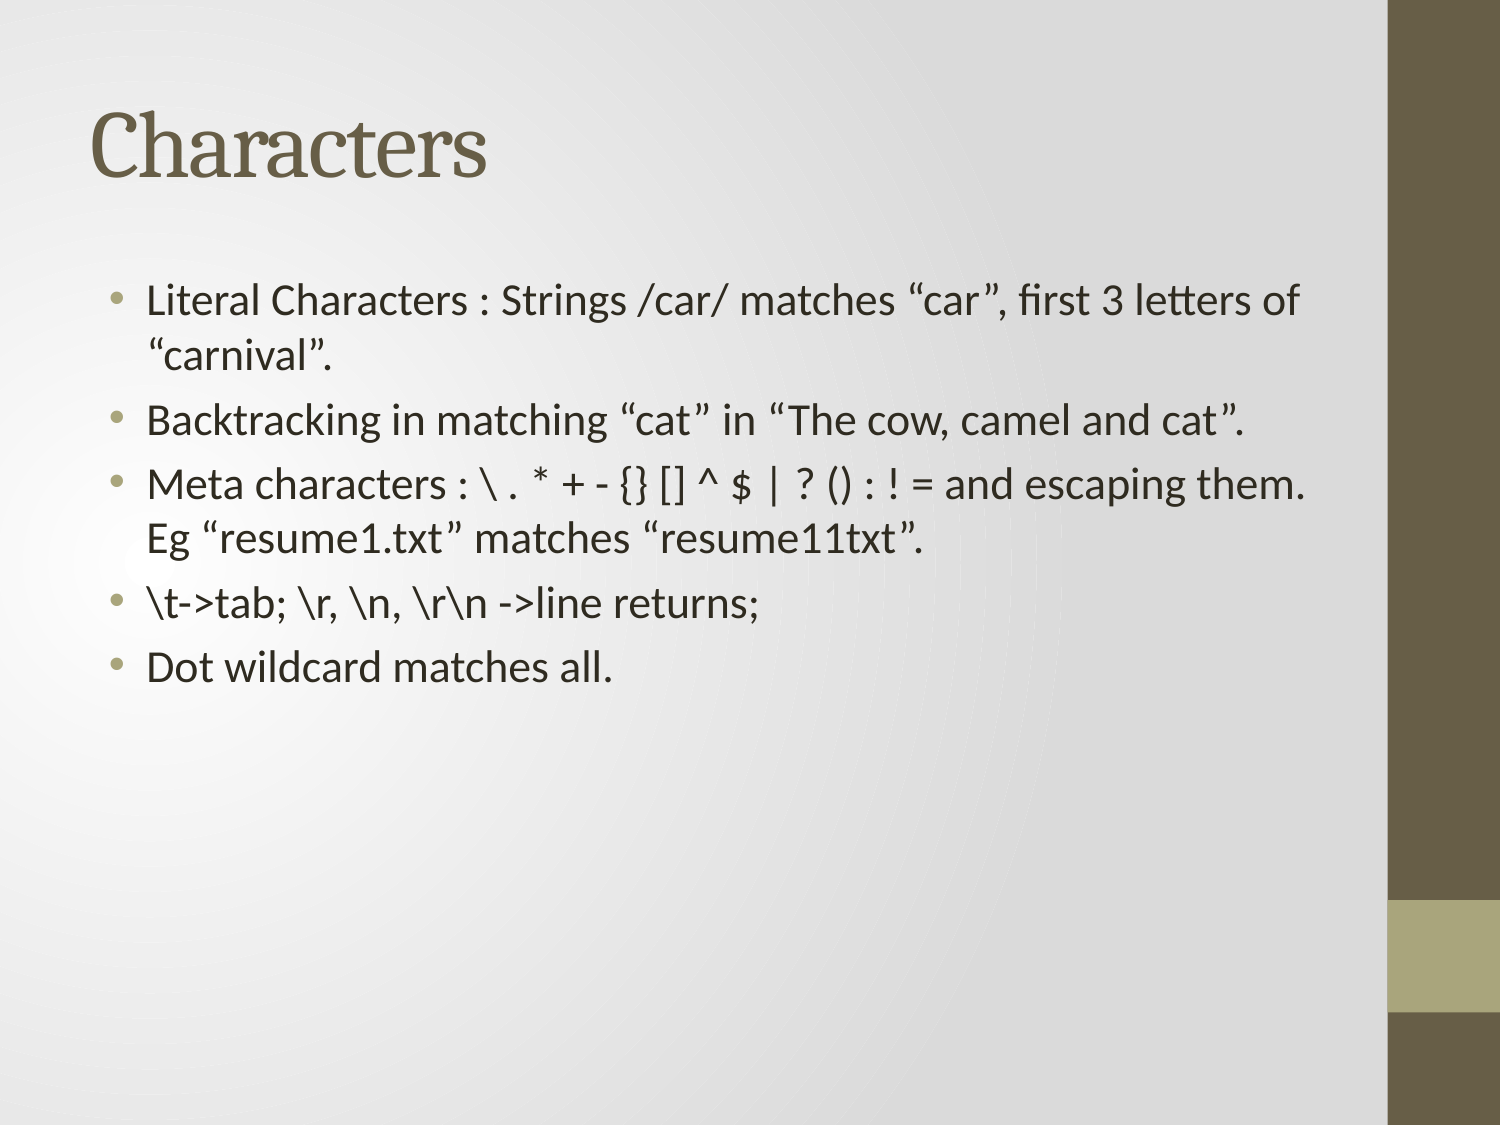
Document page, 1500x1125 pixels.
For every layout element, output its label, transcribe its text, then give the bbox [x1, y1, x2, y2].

list Literal Characters : Strings /car/ matches “car”, first 3 letters of “carnival”. Backtracking in matching “cat” in “The cow, camel and cat”. Meta characters : \ . * + - {} [] ^ $ | ? () : ! = and escaping them. Eg “resume1.txt” matches “resume11txt”. \t->tab; \r, \n, \r\n ->line returns; Dot wildcard matches all. [75, 262, 1325, 1050]
title Characters [75, 45, 1325, 233]
